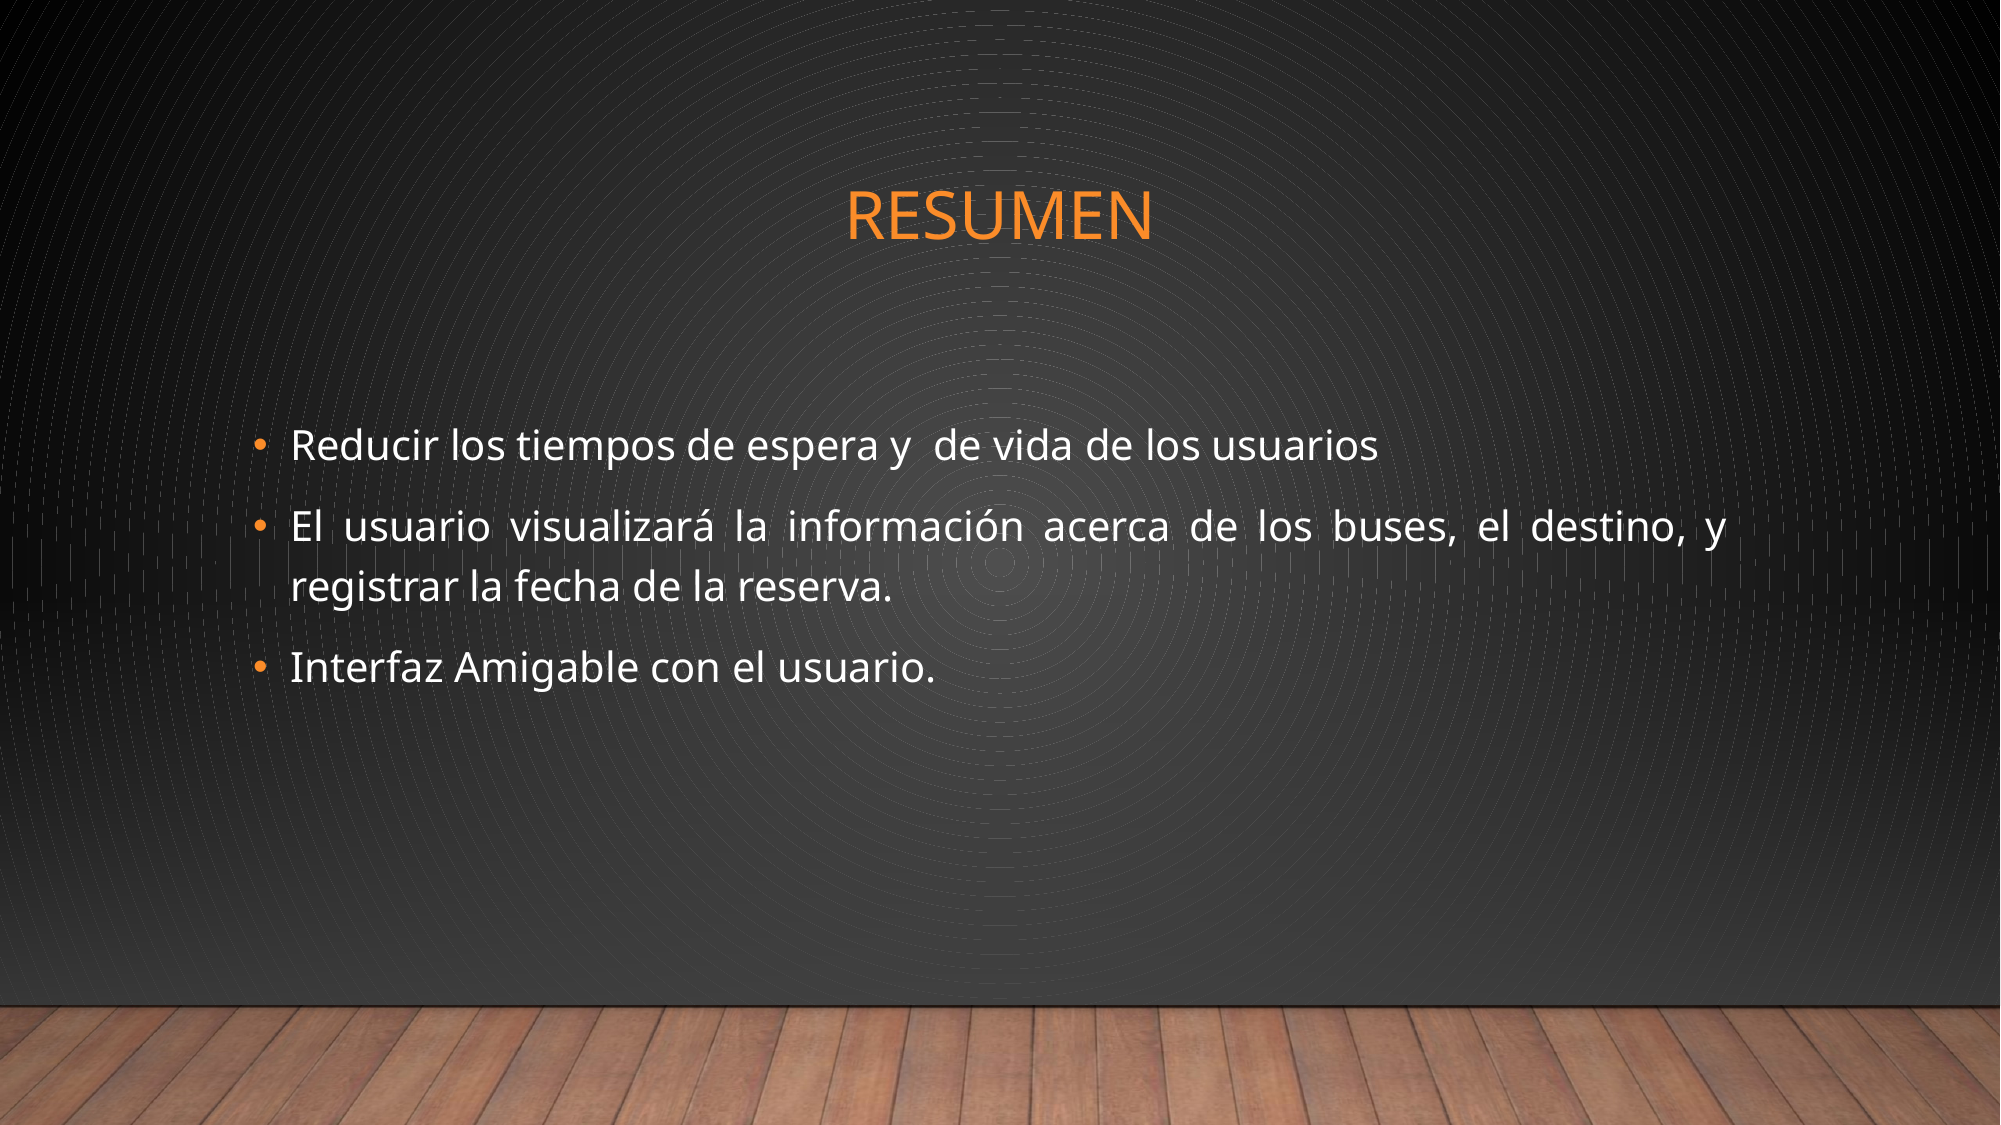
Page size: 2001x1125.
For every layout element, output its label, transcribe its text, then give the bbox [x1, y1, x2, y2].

picture [0, 1005, 2000, 1125]
title Resumen [238, 131, 1763, 305]
list Reducir los tiempos de espera y de vida de los usuarios El usuario visualizará la información acerca de los buses, el destino, y registrar la fecha de la reserva. Interfaz Amigable con el usuario. [238, 330, 1763, 897]
